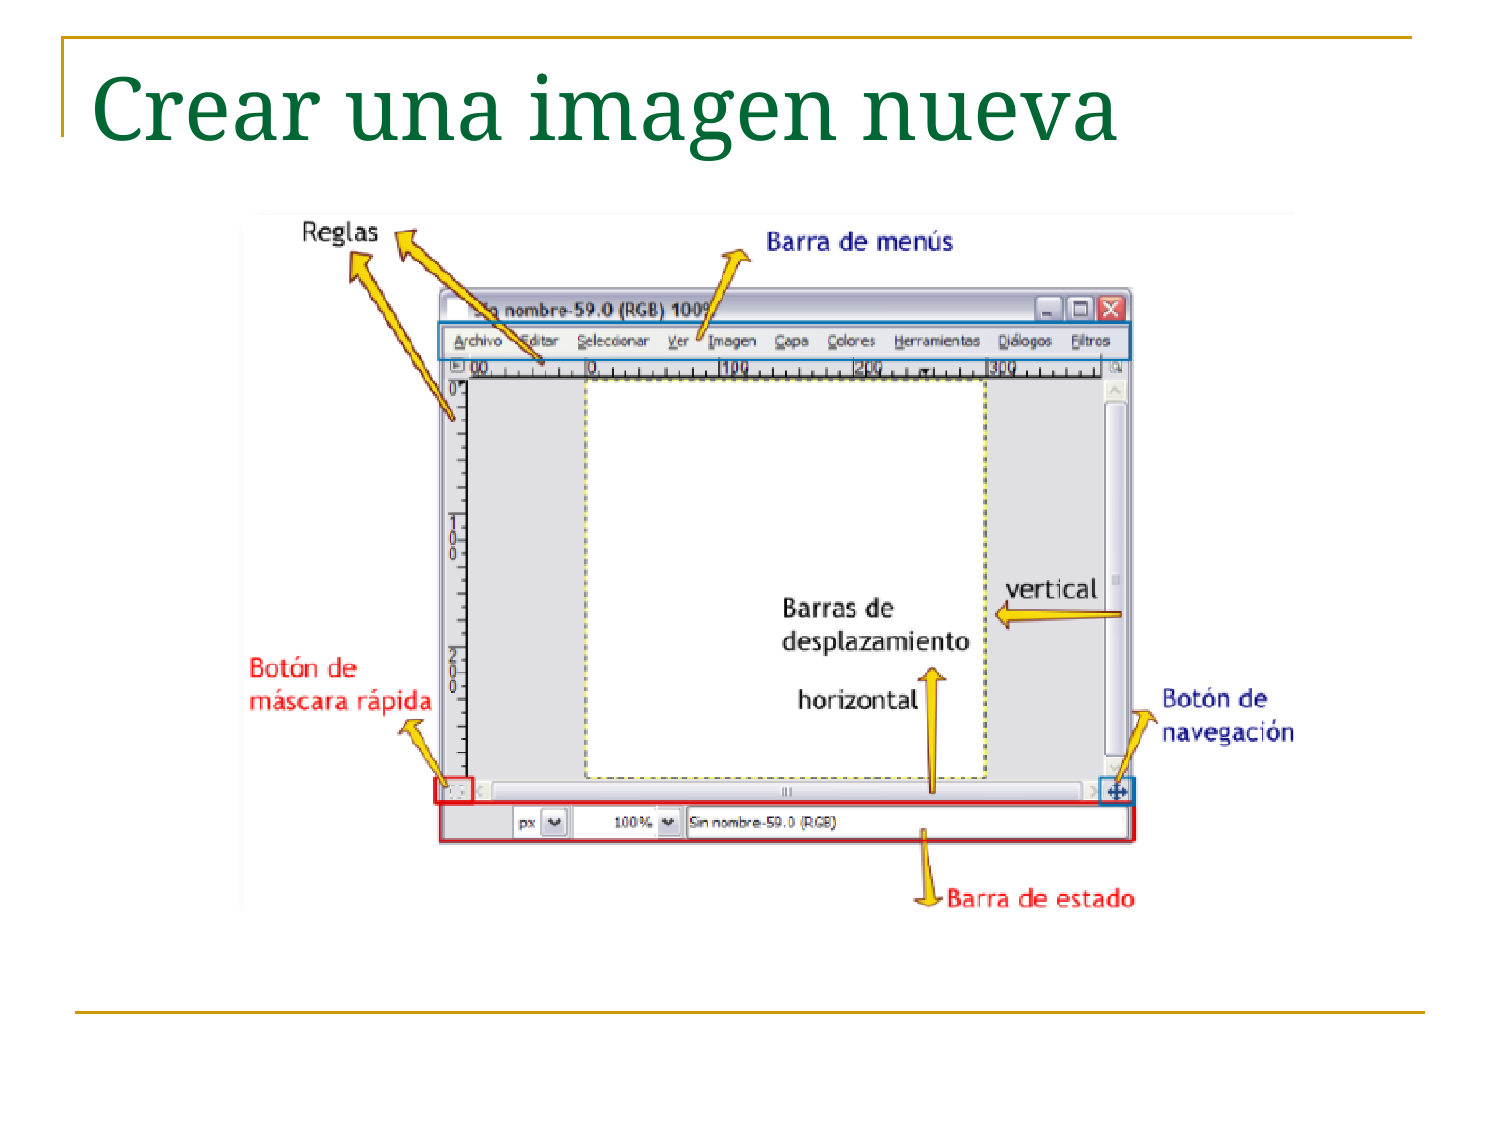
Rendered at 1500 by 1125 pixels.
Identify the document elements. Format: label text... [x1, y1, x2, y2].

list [194, 172, 1294, 911]
title Crear una imagen nueva [75, 45, 1425, 233]
